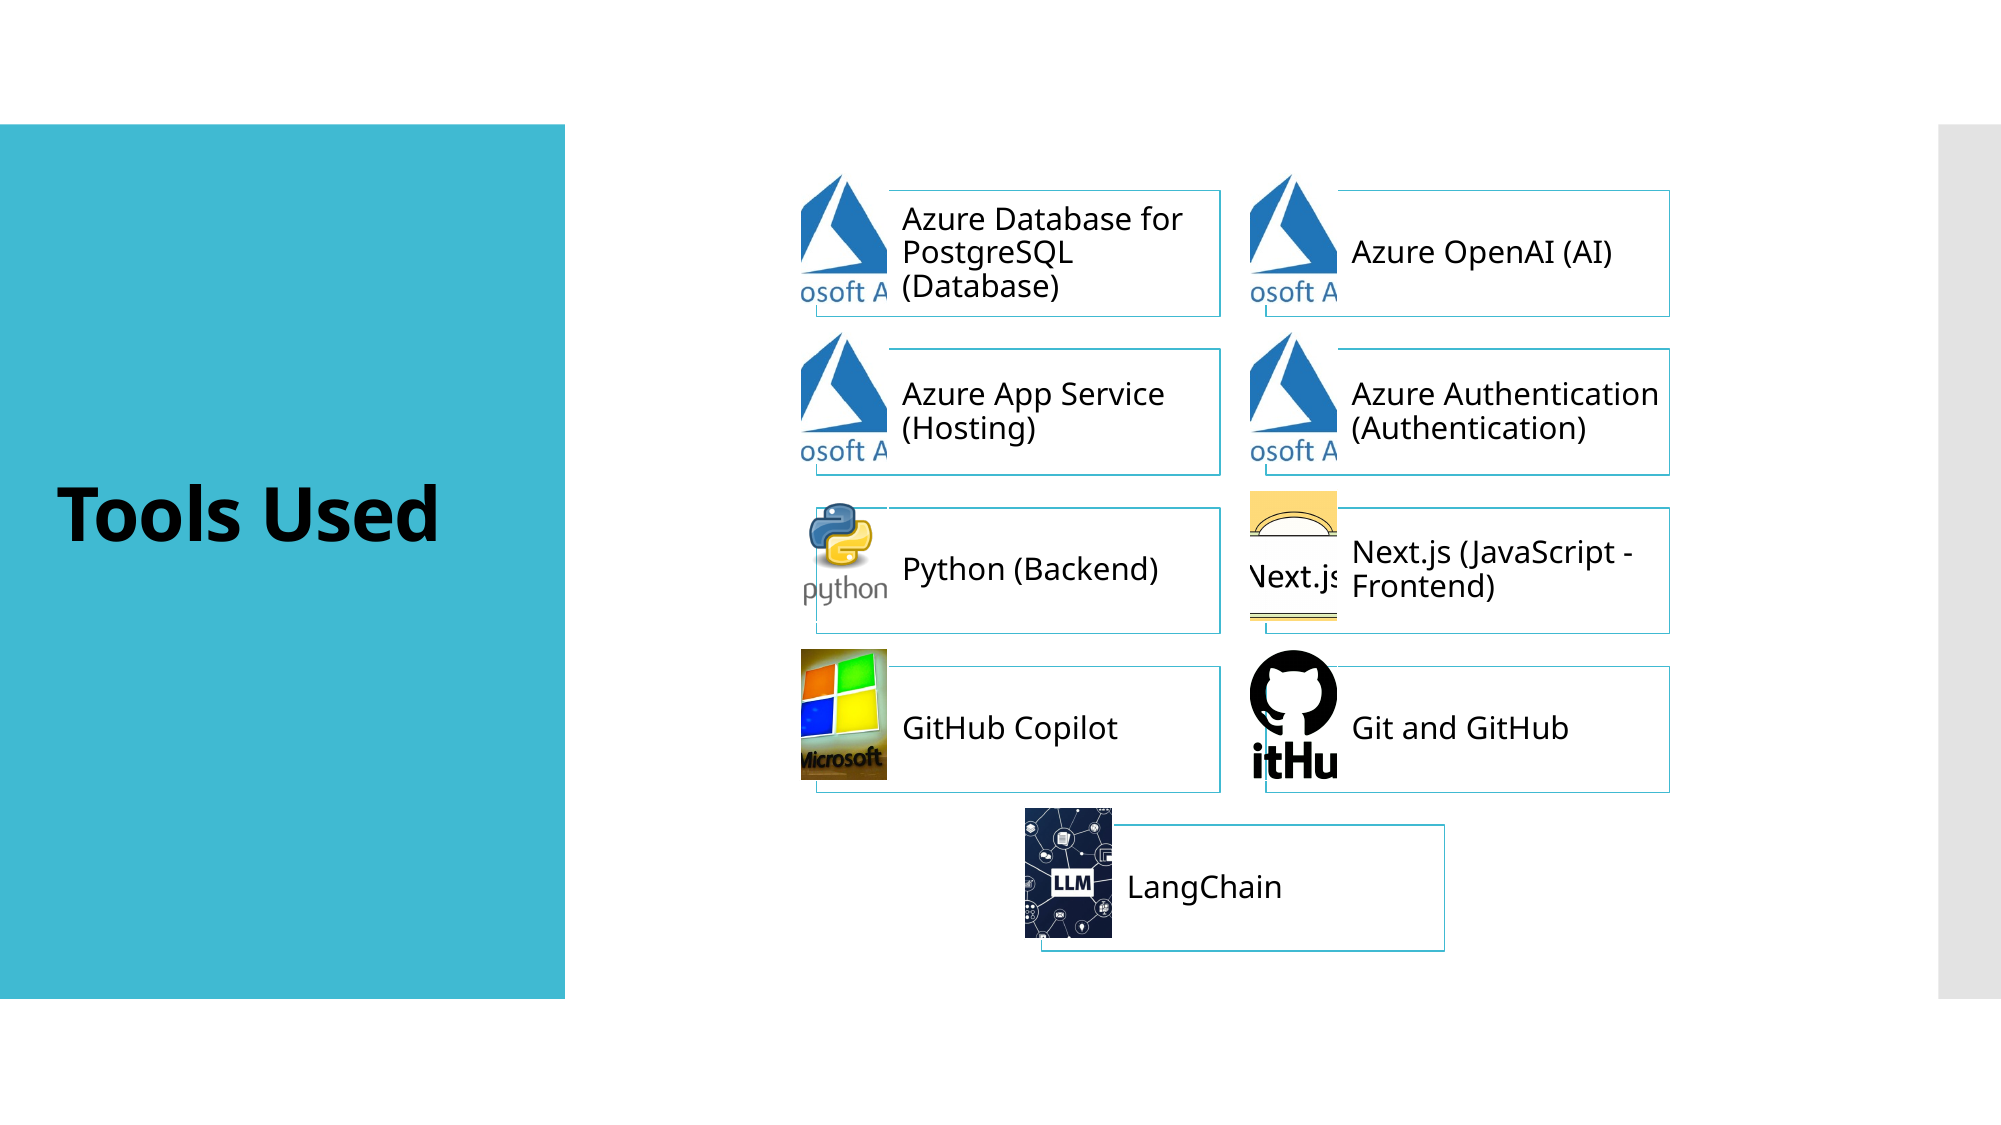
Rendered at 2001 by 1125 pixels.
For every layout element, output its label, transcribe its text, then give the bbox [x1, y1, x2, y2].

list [634, 141, 1835, 982]
title Tools Used [41, 184, 525, 940]
